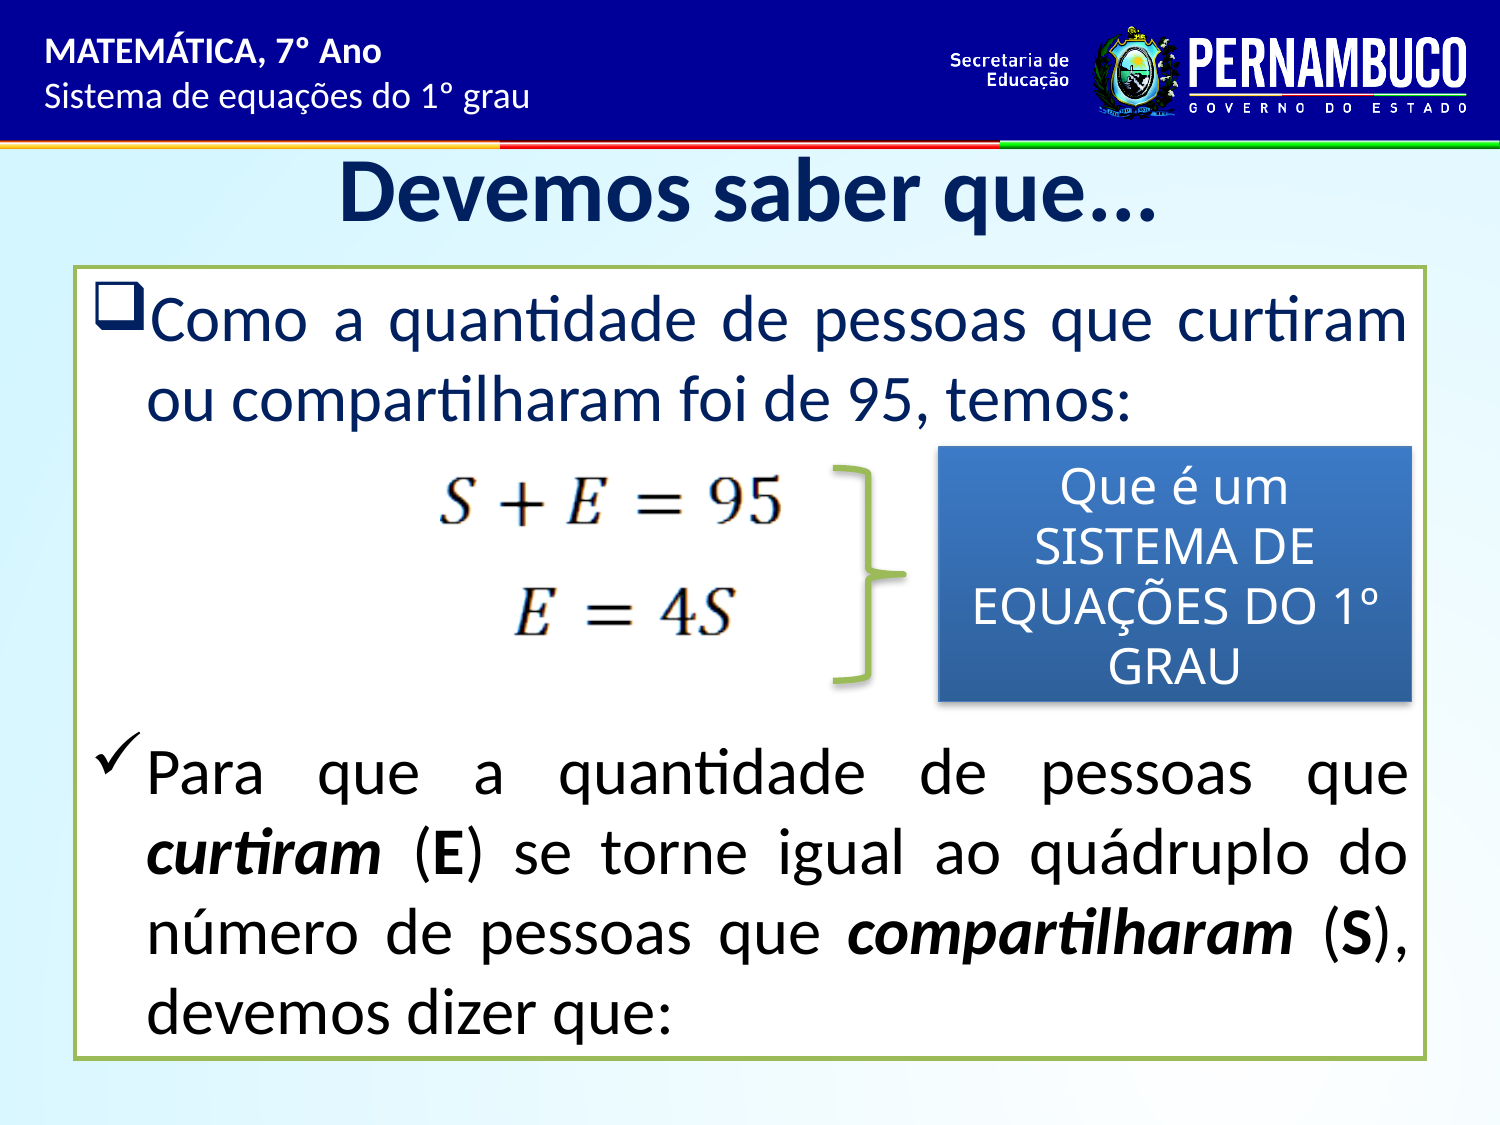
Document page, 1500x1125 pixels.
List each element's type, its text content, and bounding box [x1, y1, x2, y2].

picture [0, 1, 1500, 1125]
title Devemos saber que... [74, 136, 1426, 233]
text_box MATEMÁTICA, 7º Ano Sistema de equações do 1º grau [29, 18, 857, 124]
text_box [832, 464, 907, 684]
list Como a quantidade de pessoas que curtiram ou compartilharam foi de 95, temos: Para que a quantidade de pessoas que curtiram (E) se torne igual ao quádruplo do número de pessoas que compartilharam (S), devemos dizer que: [73, 265, 1427, 1061]
text_box Que é um SISTEMA DE EQUAÇÕES DO 1º GRAU [938, 446, 1412, 702]
